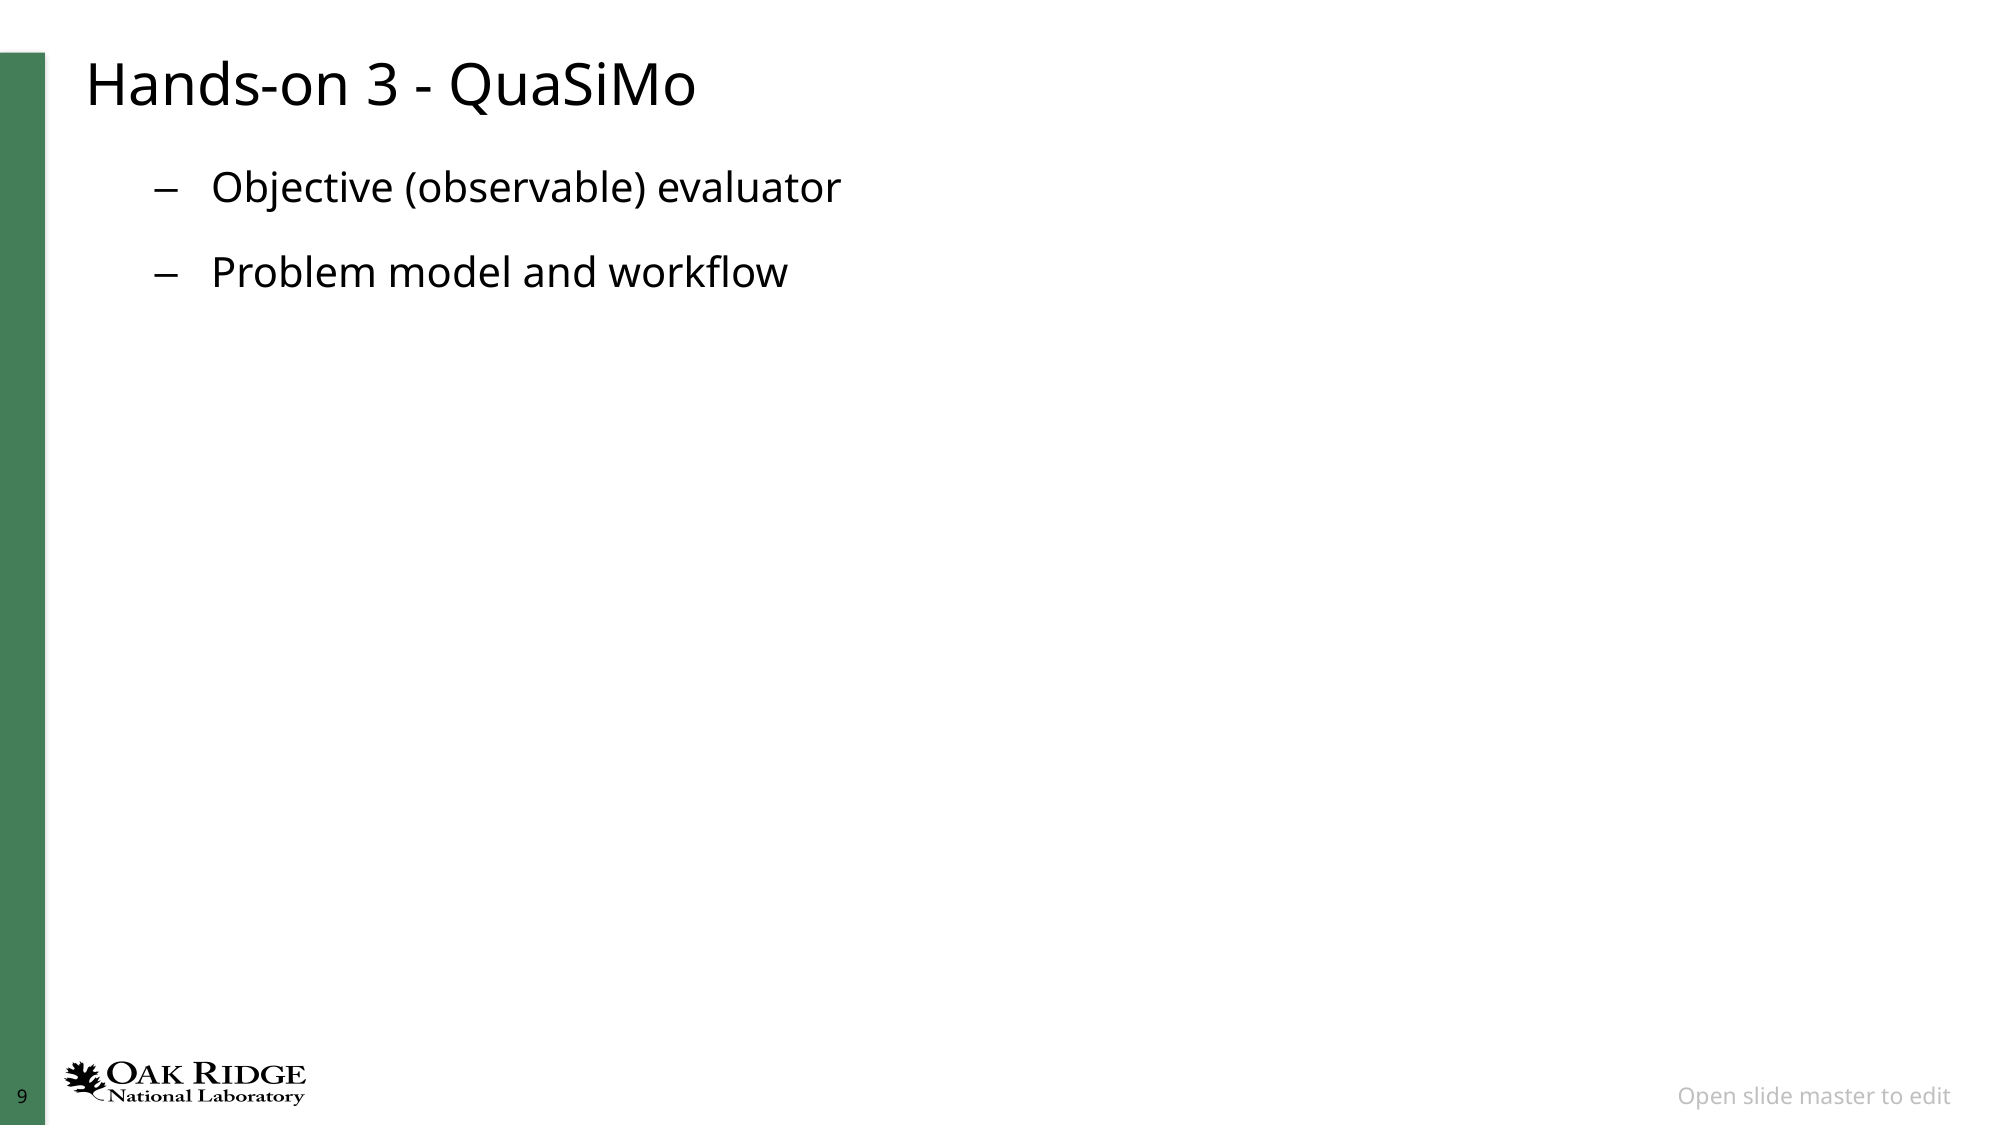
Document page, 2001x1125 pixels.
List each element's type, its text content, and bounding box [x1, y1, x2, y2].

list Objective (observable) evaluator Problem model and workflow [74, 156, 1941, 855]
picture [64, 1061, 306, 1106]
title Hands-on 3 - QuaSiMo [70, 44, 1945, 128]
